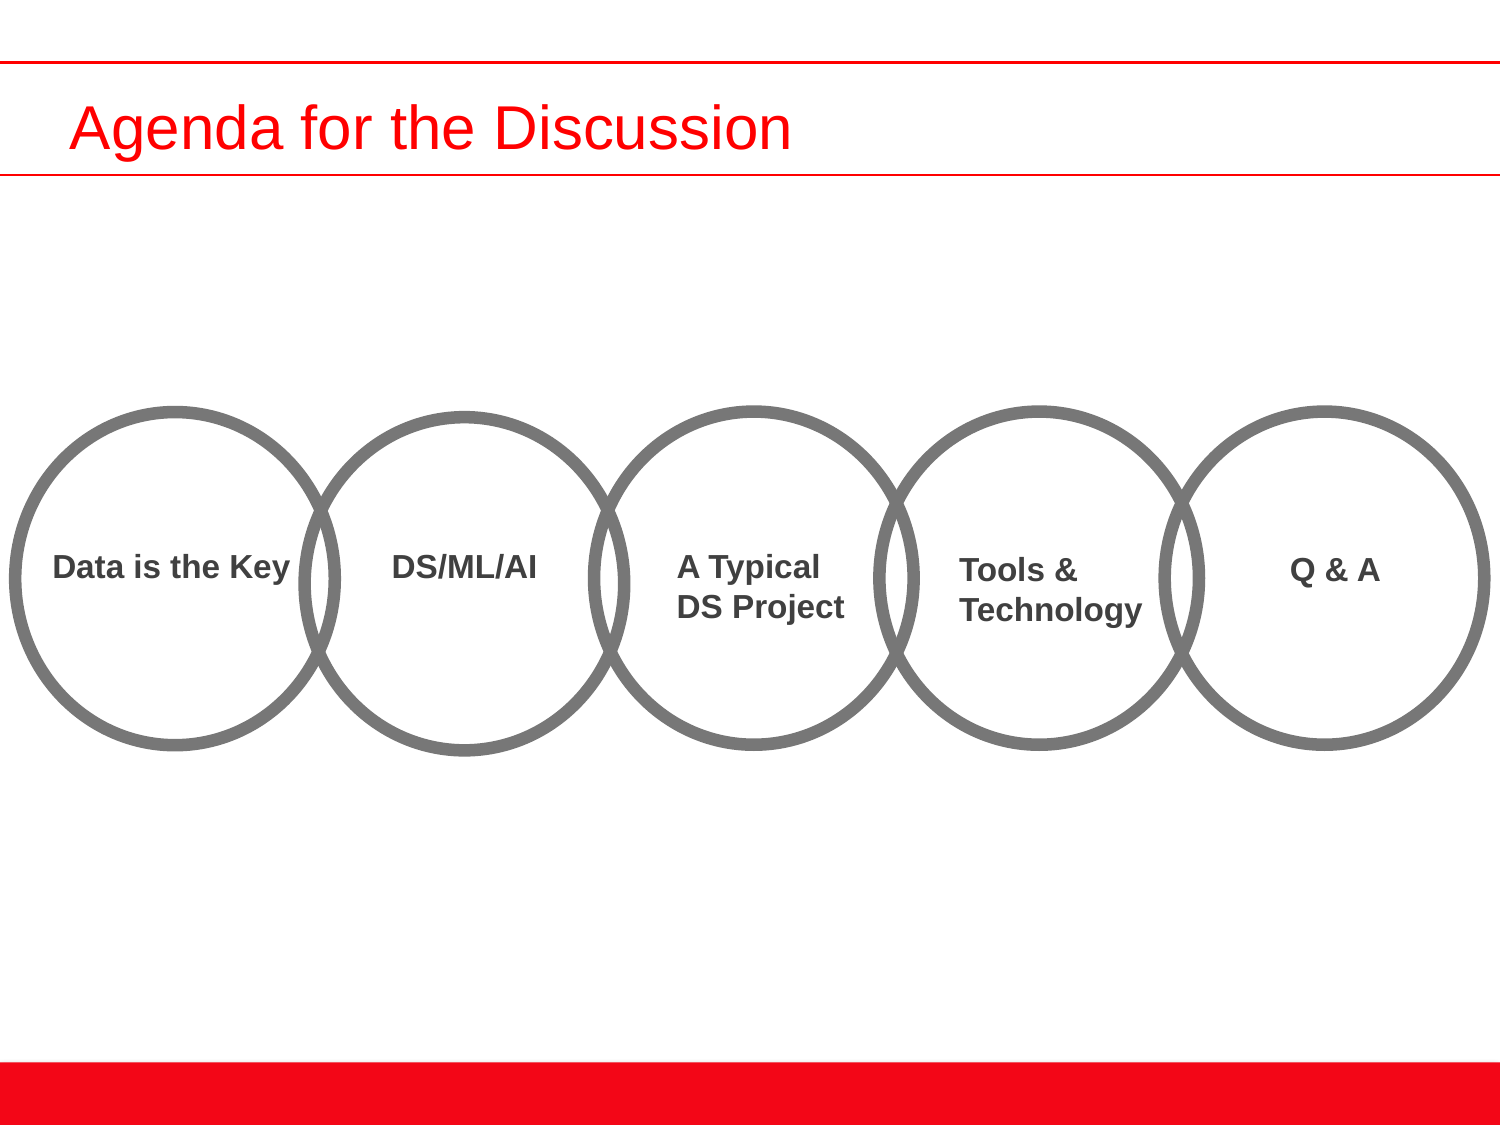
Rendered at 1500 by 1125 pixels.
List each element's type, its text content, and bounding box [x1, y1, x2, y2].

text_box [594, 593, 896, 745]
text_box [1168, 411, 1481, 541]
text_box [599, 411, 896, 537]
text_box [1174, 596, 1484, 745]
text_box [311, 417, 608, 537]
text_box Agenda for the Discussion [69, 87, 1420, 163]
text_box Data is the Key [37, 537, 376, 593]
text_box DS/ML/AI [376, 537, 661, 593]
text_box [884, 411, 1182, 541]
text_box A Typical DS Project [661, 537, 1021, 633]
text_box Q & A [1274, 541, 1500, 596]
text_box Tools & Technology [944, 541, 1303, 636]
text_box [304, 593, 610, 751]
text_box [15, 412, 321, 746]
text_box [888, 633, 1182, 745]
